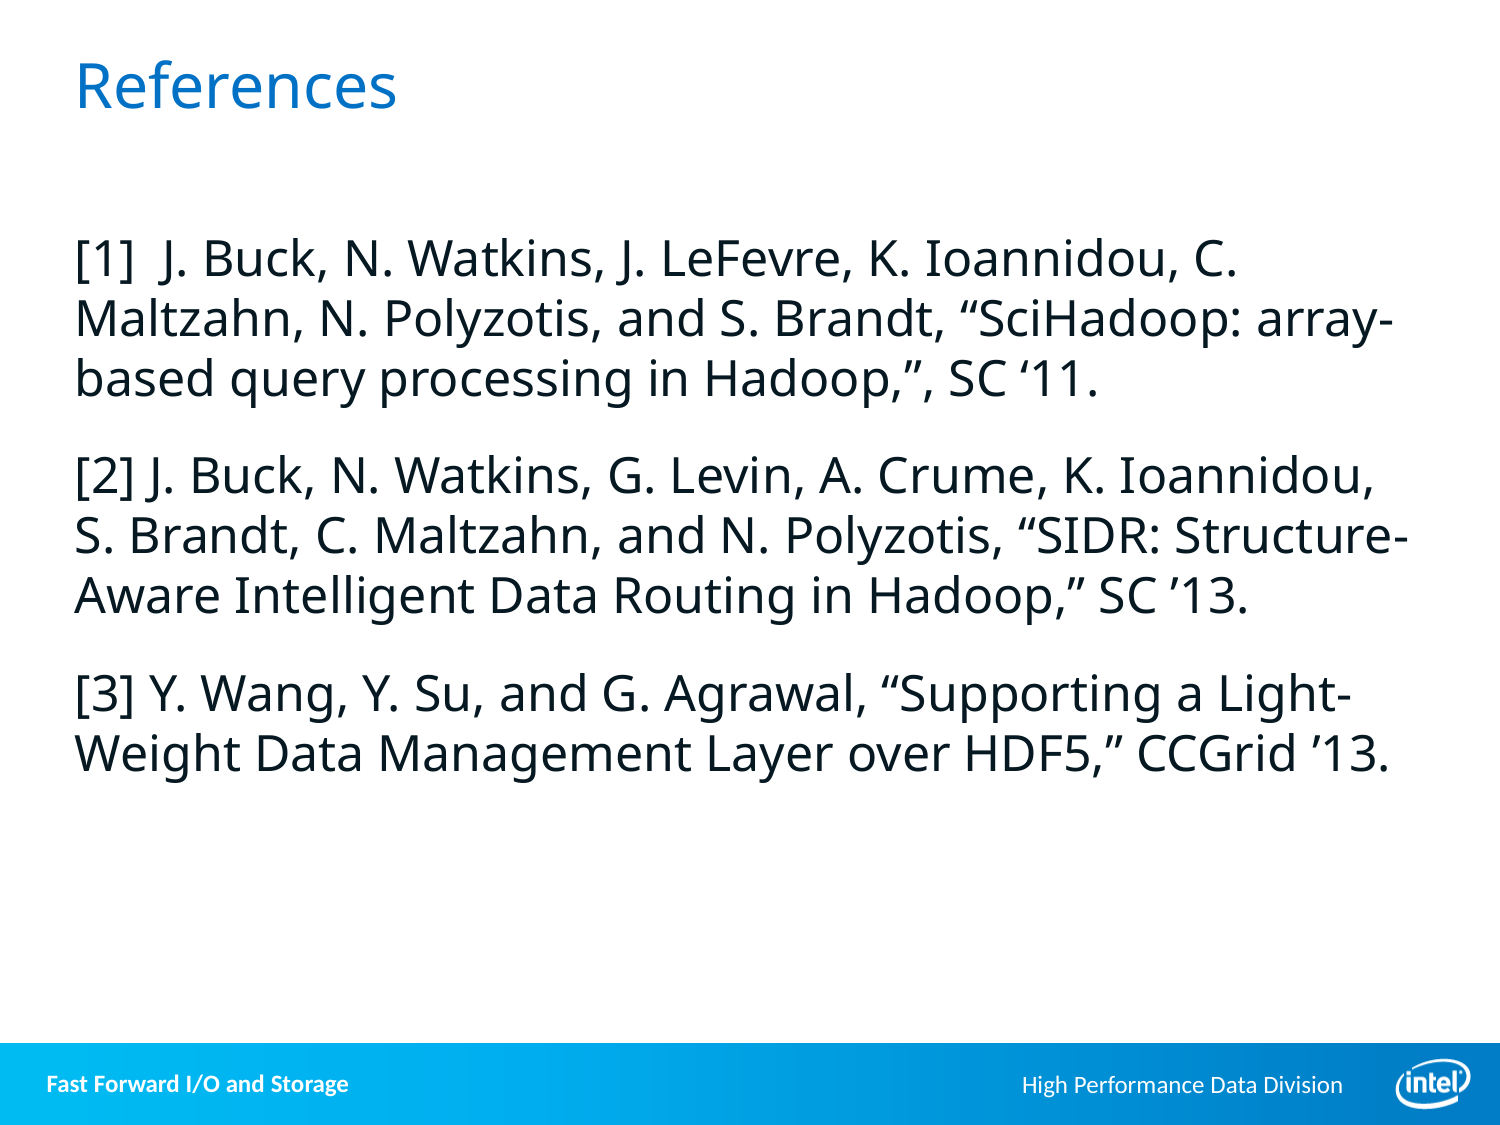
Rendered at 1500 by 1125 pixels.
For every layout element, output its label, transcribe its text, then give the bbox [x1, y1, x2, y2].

picture [1307, 1043, 1314, 1125]
list [1] J. Buck, N. Watkins, J. LeFevre, K. Ioannidou, C. Maltzahn, N. Polyzotis, and S. Brandt, “SciHadoop: array-based query processing in Hadoop,”, SC ‘11. [2] J. Buck, N. Watkins, G. Levin, A. Crume, K. Ioannidou, S. Brandt, C. Maltzahn, and N. Polyzotis, “SIDR: Structure-Aware Intelligent Data Routing in Hadoop,” SC ’13. [3] Y. Wang, Y. Su, and G. Agrawal, “Supporting a Light-Weight Data Management Layer over HDF5,” CCGrid ’13. [74, 226, 1425, 971]
title References [74, 66, 1425, 214]
picture [1287, 1043, 1297, 1125]
picture [1324, 1043, 1500, 1125]
picture [1244, 1043, 1253, 1125]
